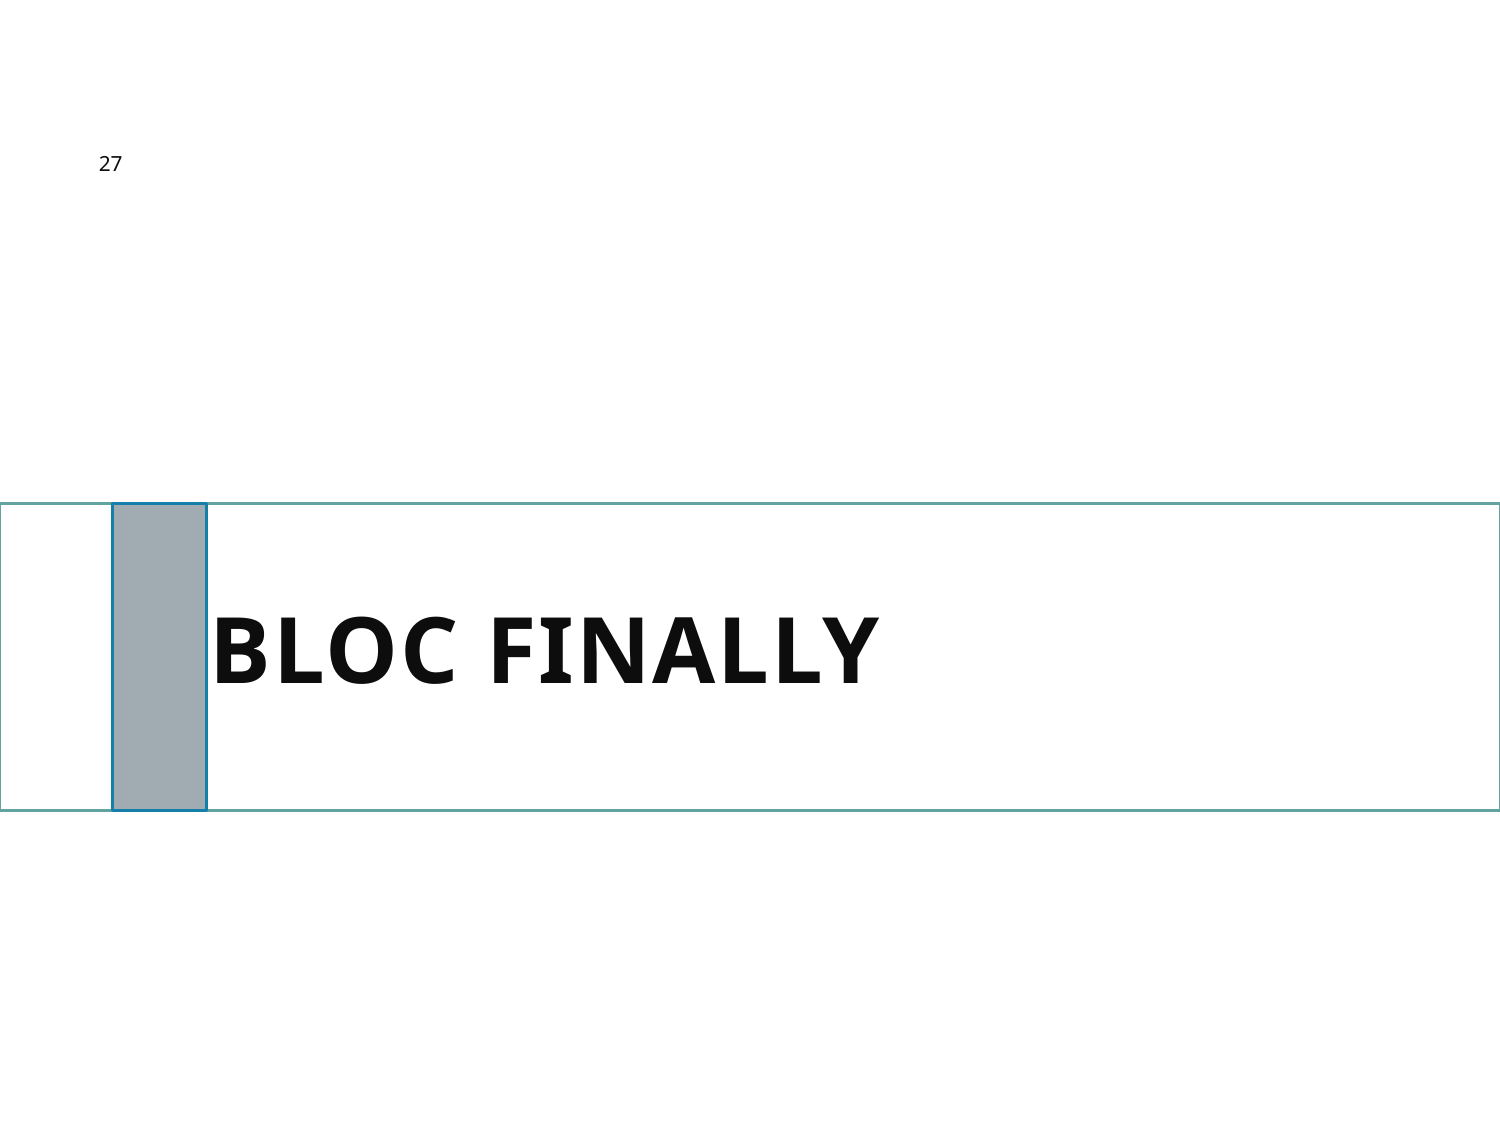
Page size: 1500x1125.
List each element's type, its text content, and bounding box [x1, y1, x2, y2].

slide_number 27 [84, 125, 192, 204]
text_box [111, 502, 208, 812]
text_box [208, 502, 1500, 563]
text_box [208, 751, 1500, 812]
text_box [0, 502, 111, 812]
title Bloc finally [194, 563, 1500, 751]
